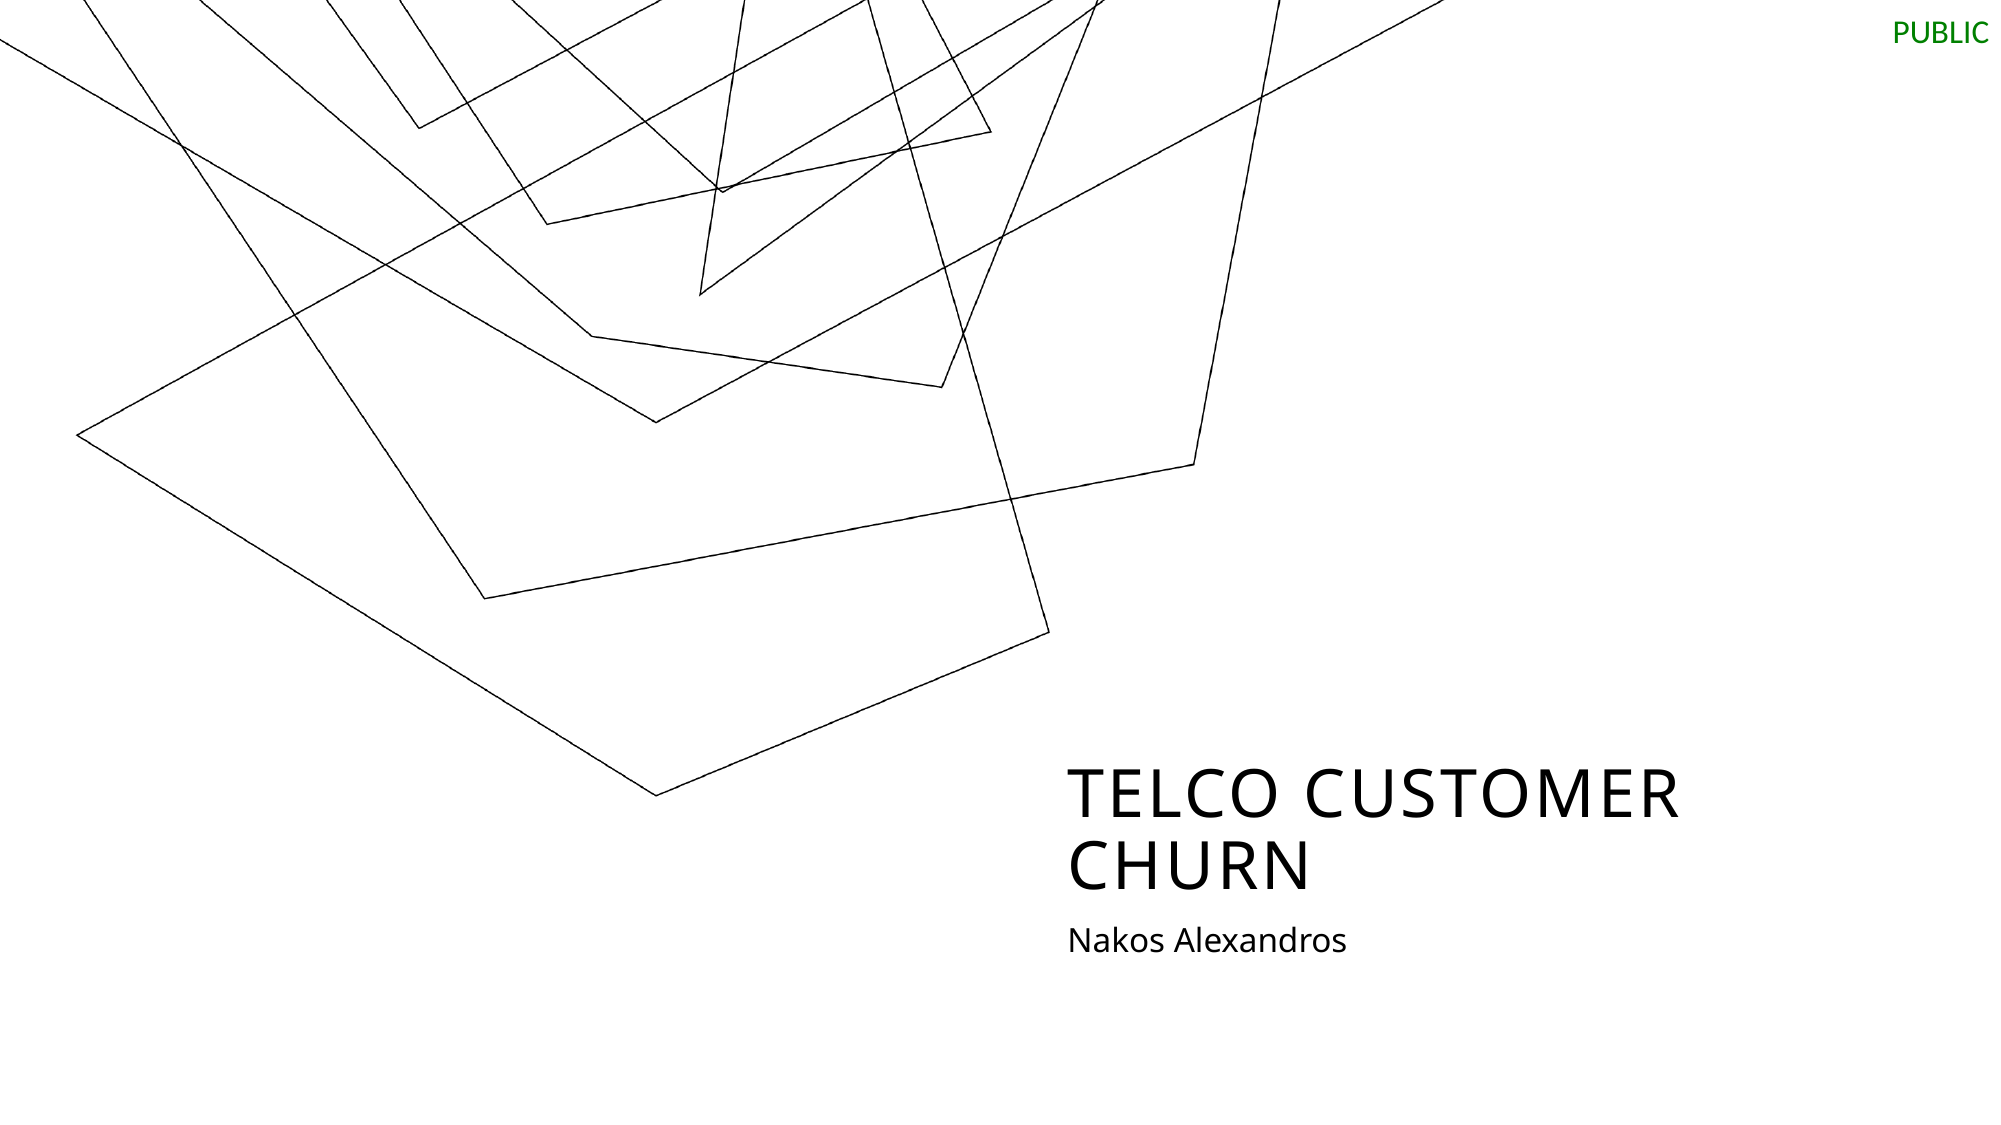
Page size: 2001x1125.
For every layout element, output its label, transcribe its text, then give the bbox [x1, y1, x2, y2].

subtitle Nakos Alexandros [1052, 916, 1864, 982]
title Telco Customer Churn [1052, 727, 1917, 912]
picture [0, 0, 1557, 830]
